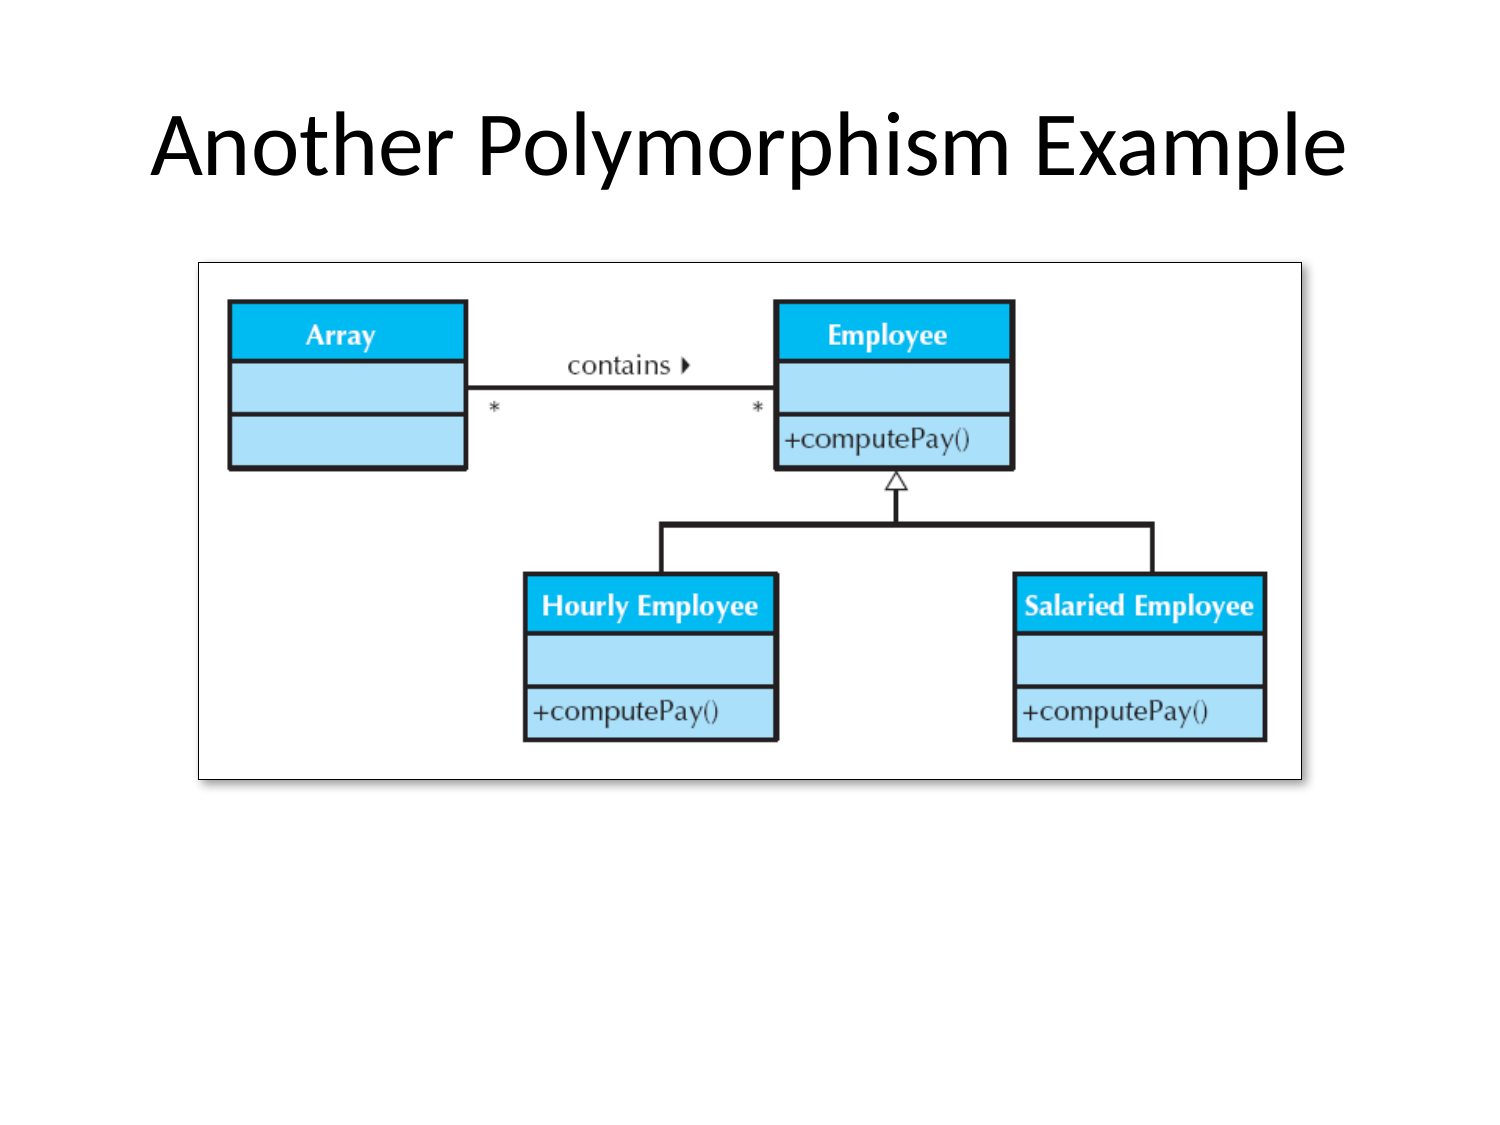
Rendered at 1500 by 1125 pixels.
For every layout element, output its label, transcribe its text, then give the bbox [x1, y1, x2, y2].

title Another Polymorphism Example [75, 45, 1425, 233]
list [198, 262, 1302, 780]
